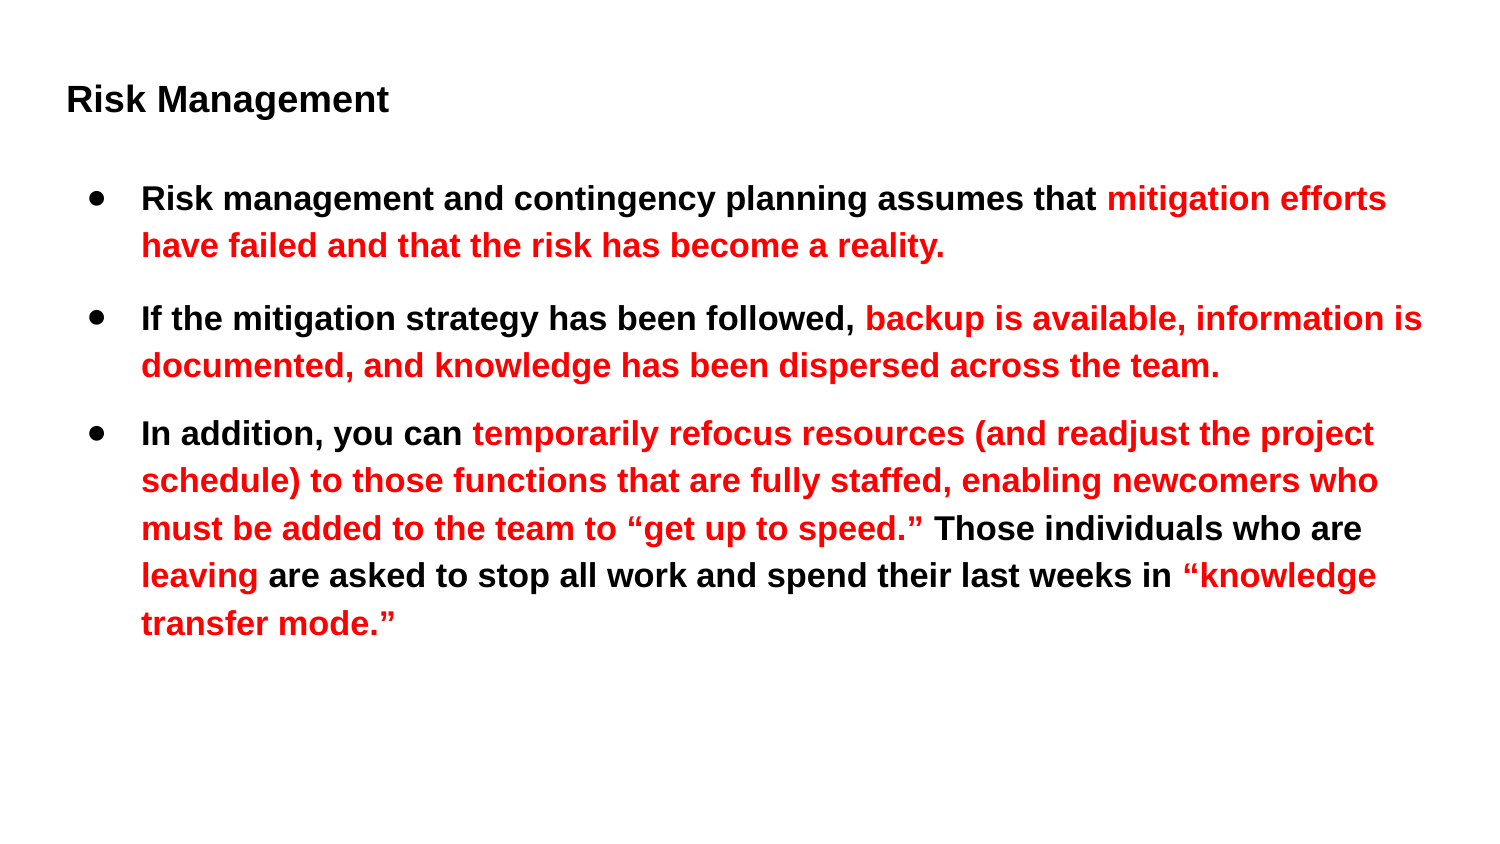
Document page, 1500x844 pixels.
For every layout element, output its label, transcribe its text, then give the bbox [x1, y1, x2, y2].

list Risk management and contingency planning assumes that mitigation efforts have failed and that the risk has become a reality. If the mitigation strategy has been followed, backup is available, information is documented, and knowledge has been dispersed across the team. In addition, you can temporarily refocus resources (and readjust the project schedule) to those functions that are fully staffed, enabling newcomers who must be added to the team to “get up to speed.” Those individuals who are leaving are asked to stop all work and spend their last weeks in “knowledge transfer mode.” [51, 154, 1449, 750]
title Risk Management [51, 41, 1449, 136]
